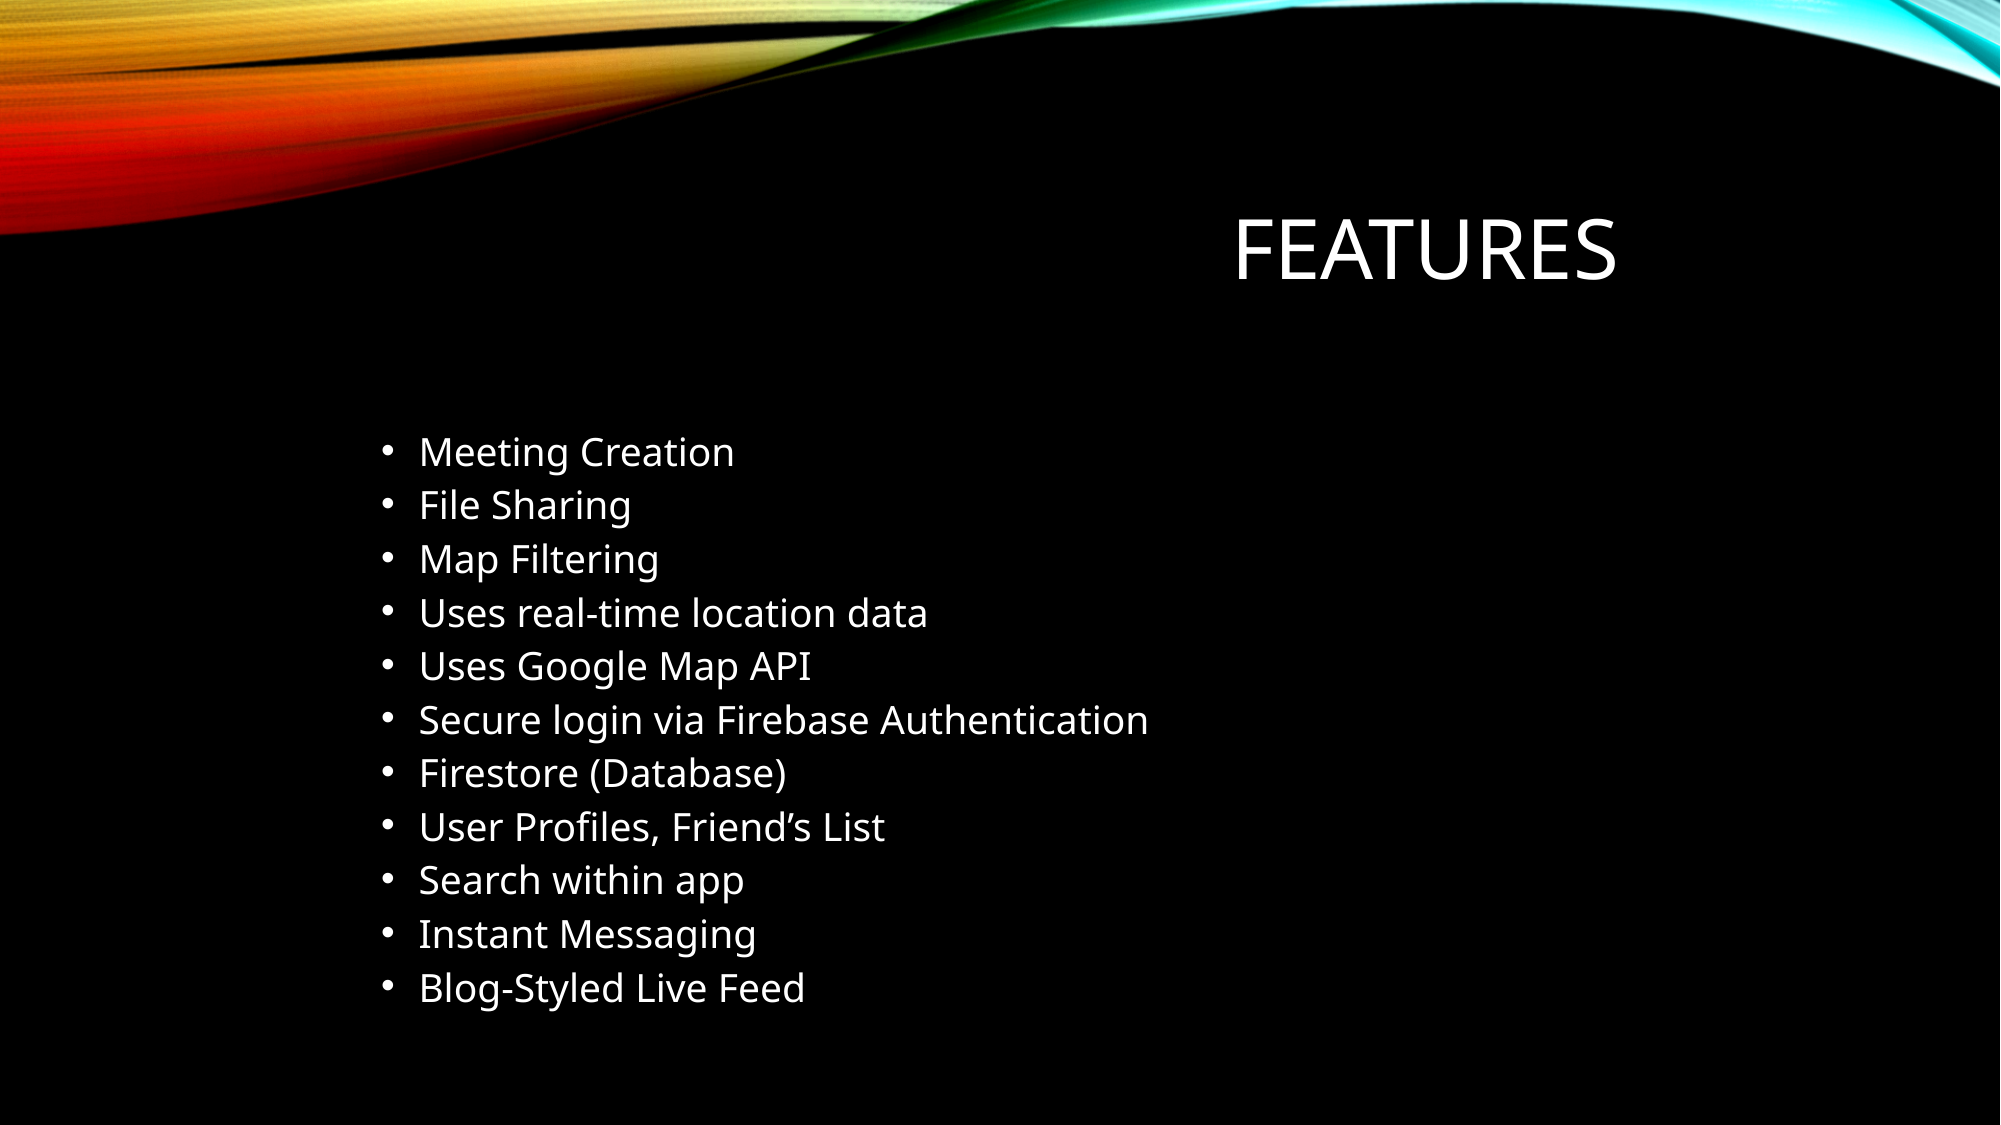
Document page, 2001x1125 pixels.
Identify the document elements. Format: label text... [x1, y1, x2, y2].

list Meeting Creation File Sharing Map Filtering Uses real-time location data Uses Google Map API Secure login via Firebase Authentication Firestore (Database) User Profiles, Friend’s List Search within app Instant Messaging Blog-Styled Live Feed [366, 432, 1634, 1033]
picture [0, 0, 2000, 237]
title FEATURES [366, 155, 1634, 351]
